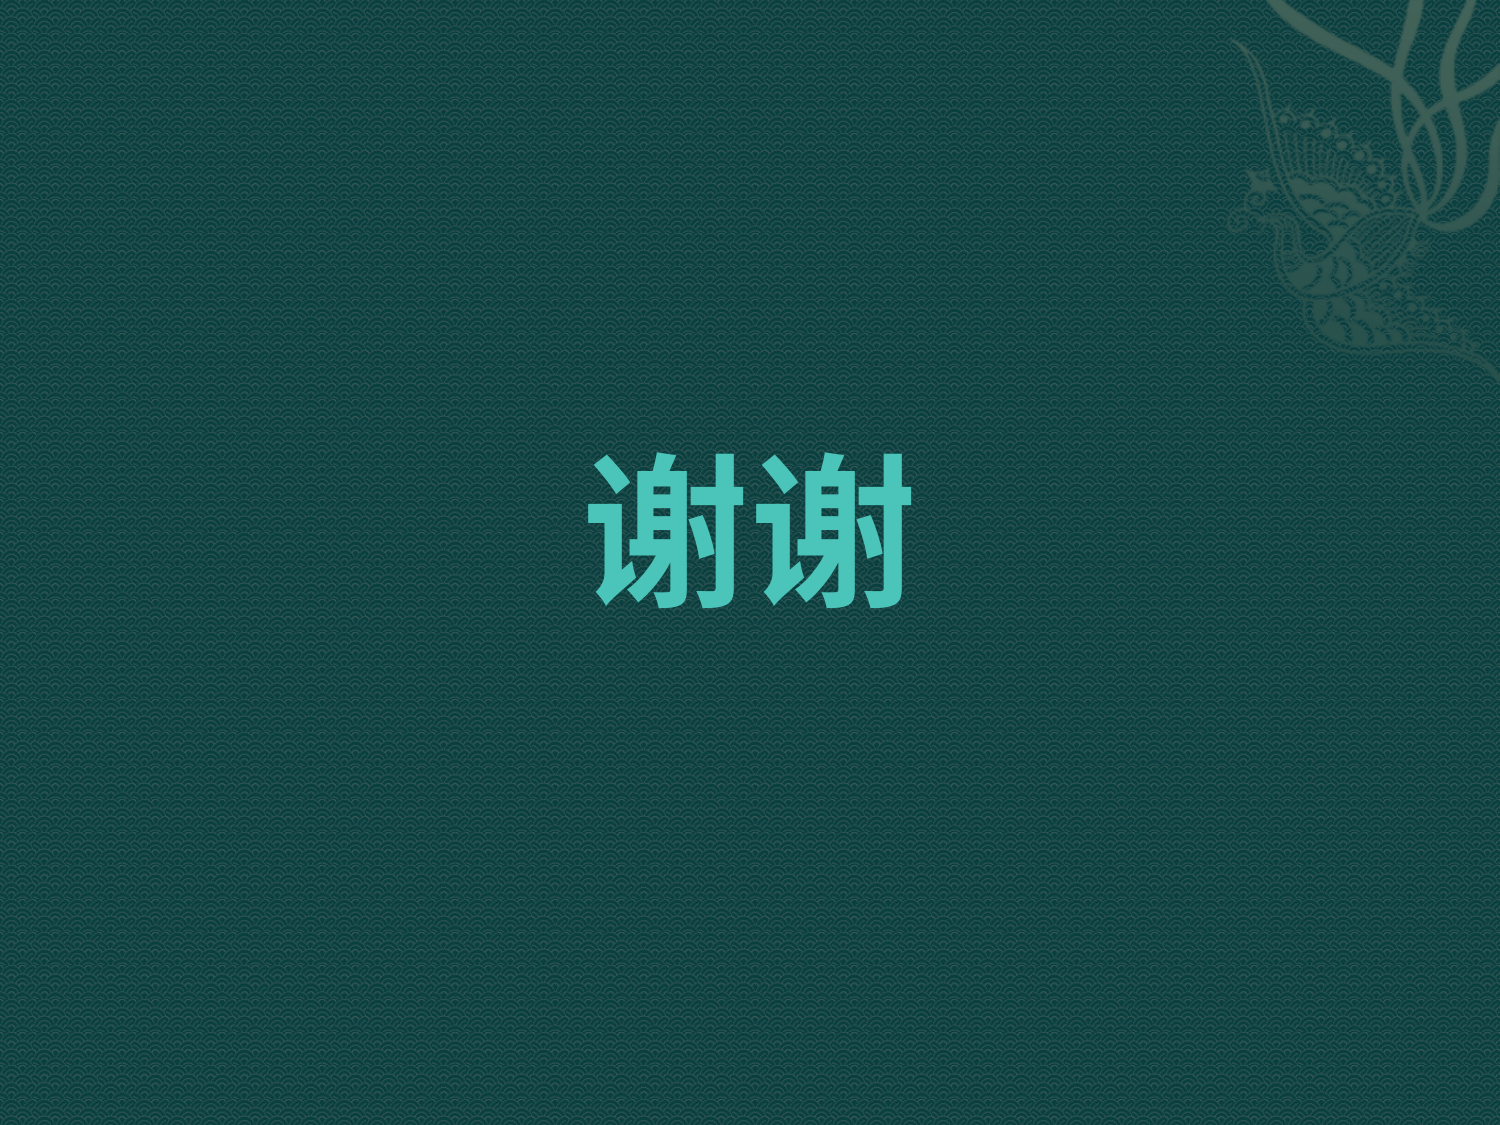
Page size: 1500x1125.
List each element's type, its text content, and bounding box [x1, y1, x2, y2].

title 谢谢 [112, 420, 1388, 645]
